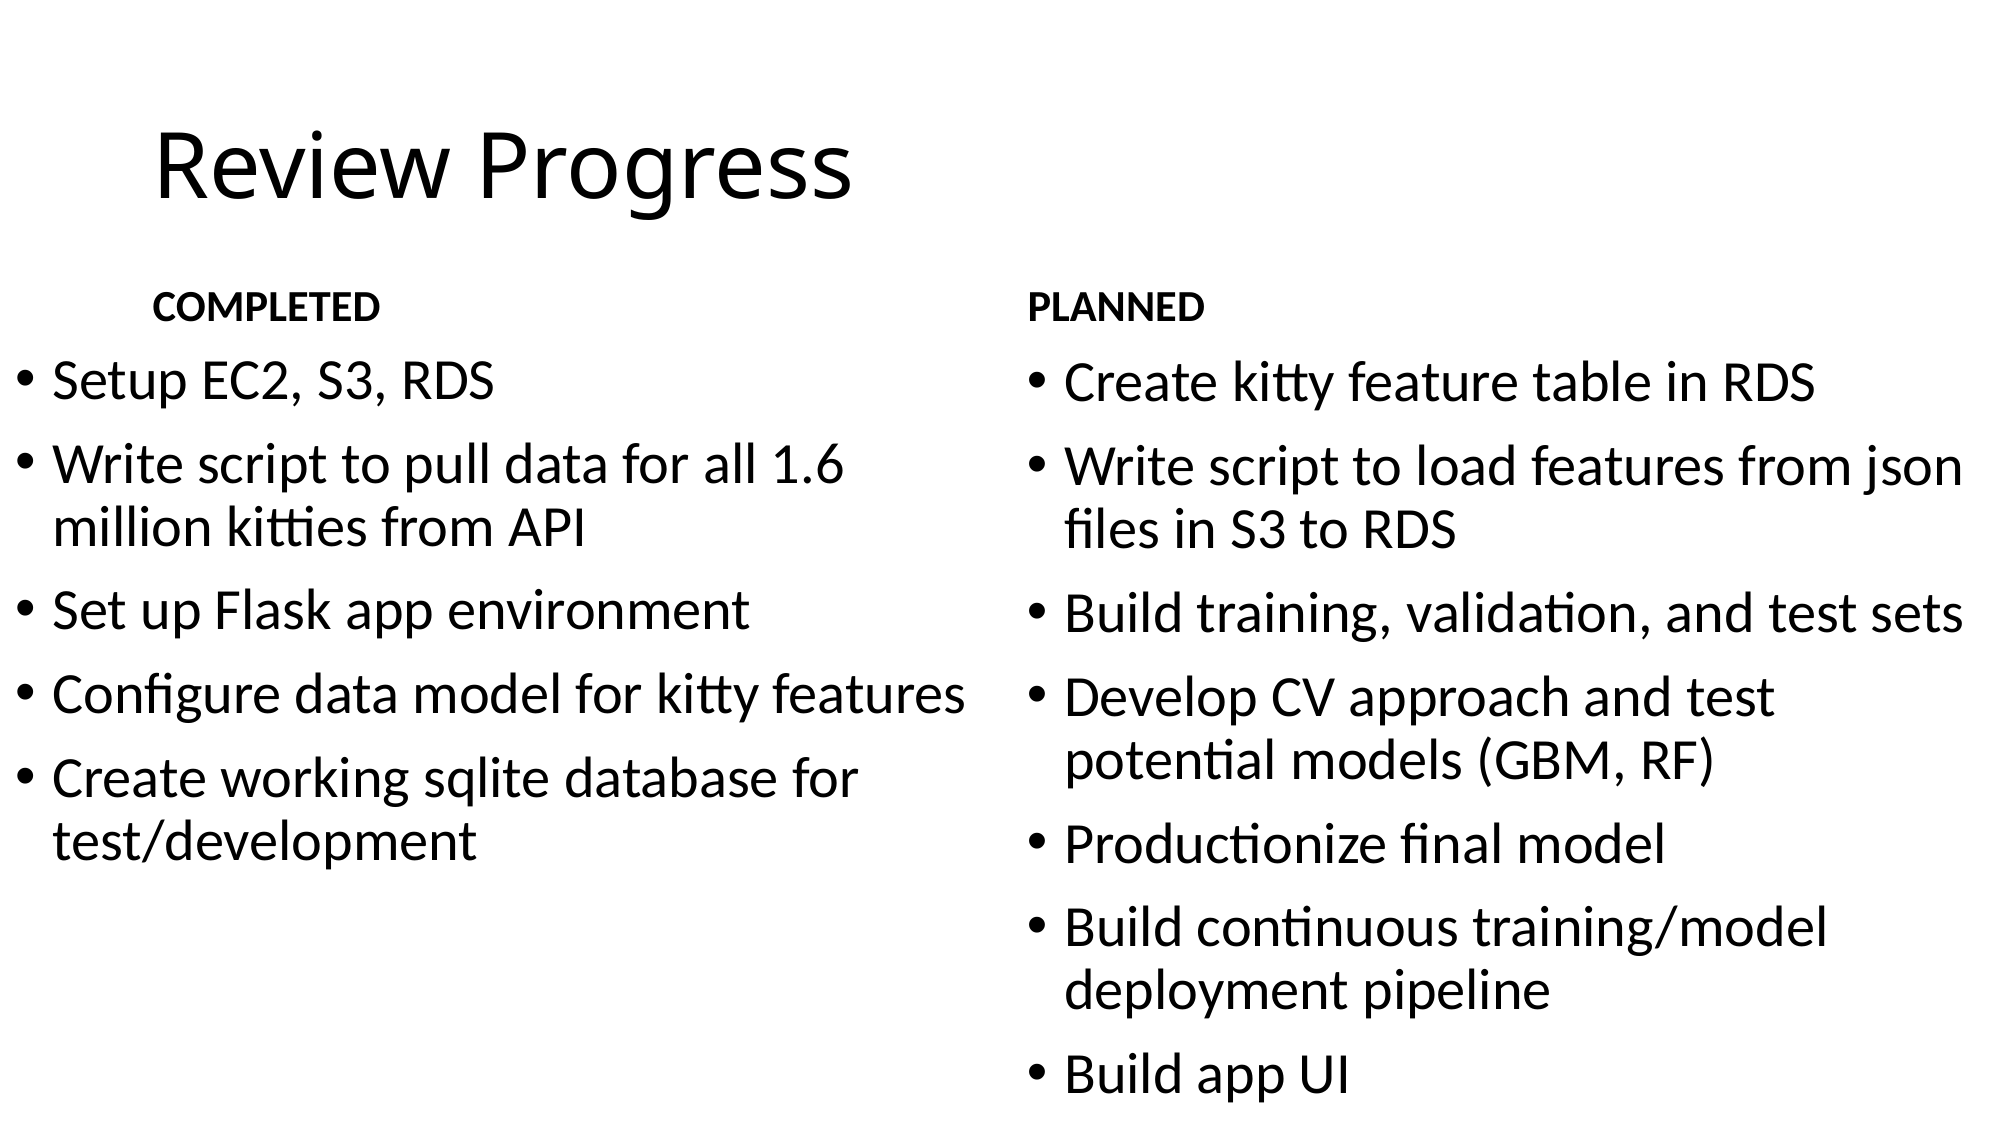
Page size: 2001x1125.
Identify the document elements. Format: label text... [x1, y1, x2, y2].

list Setup EC2, S3, RDS Write script to pull data for all 1.6 million kitties from API Set up Flask app environment Configure data model for kitty features Create working sqlite database for test/development [0, 341, 984, 1125]
list COMPLETED [137, 275, 984, 339]
list PLANNED [1012, 275, 1863, 339]
list Create kitty feature table in RDS Write script to load features from json files in S3 to RDS Build training, validation, and test sets Develop CV approach and test potential models (GBM, RF) Productionize final model Build continuous training/model deployment pipeline Build app UI [1011, 344, 2000, 1125]
title Review Progress [137, 59, 1863, 278]
